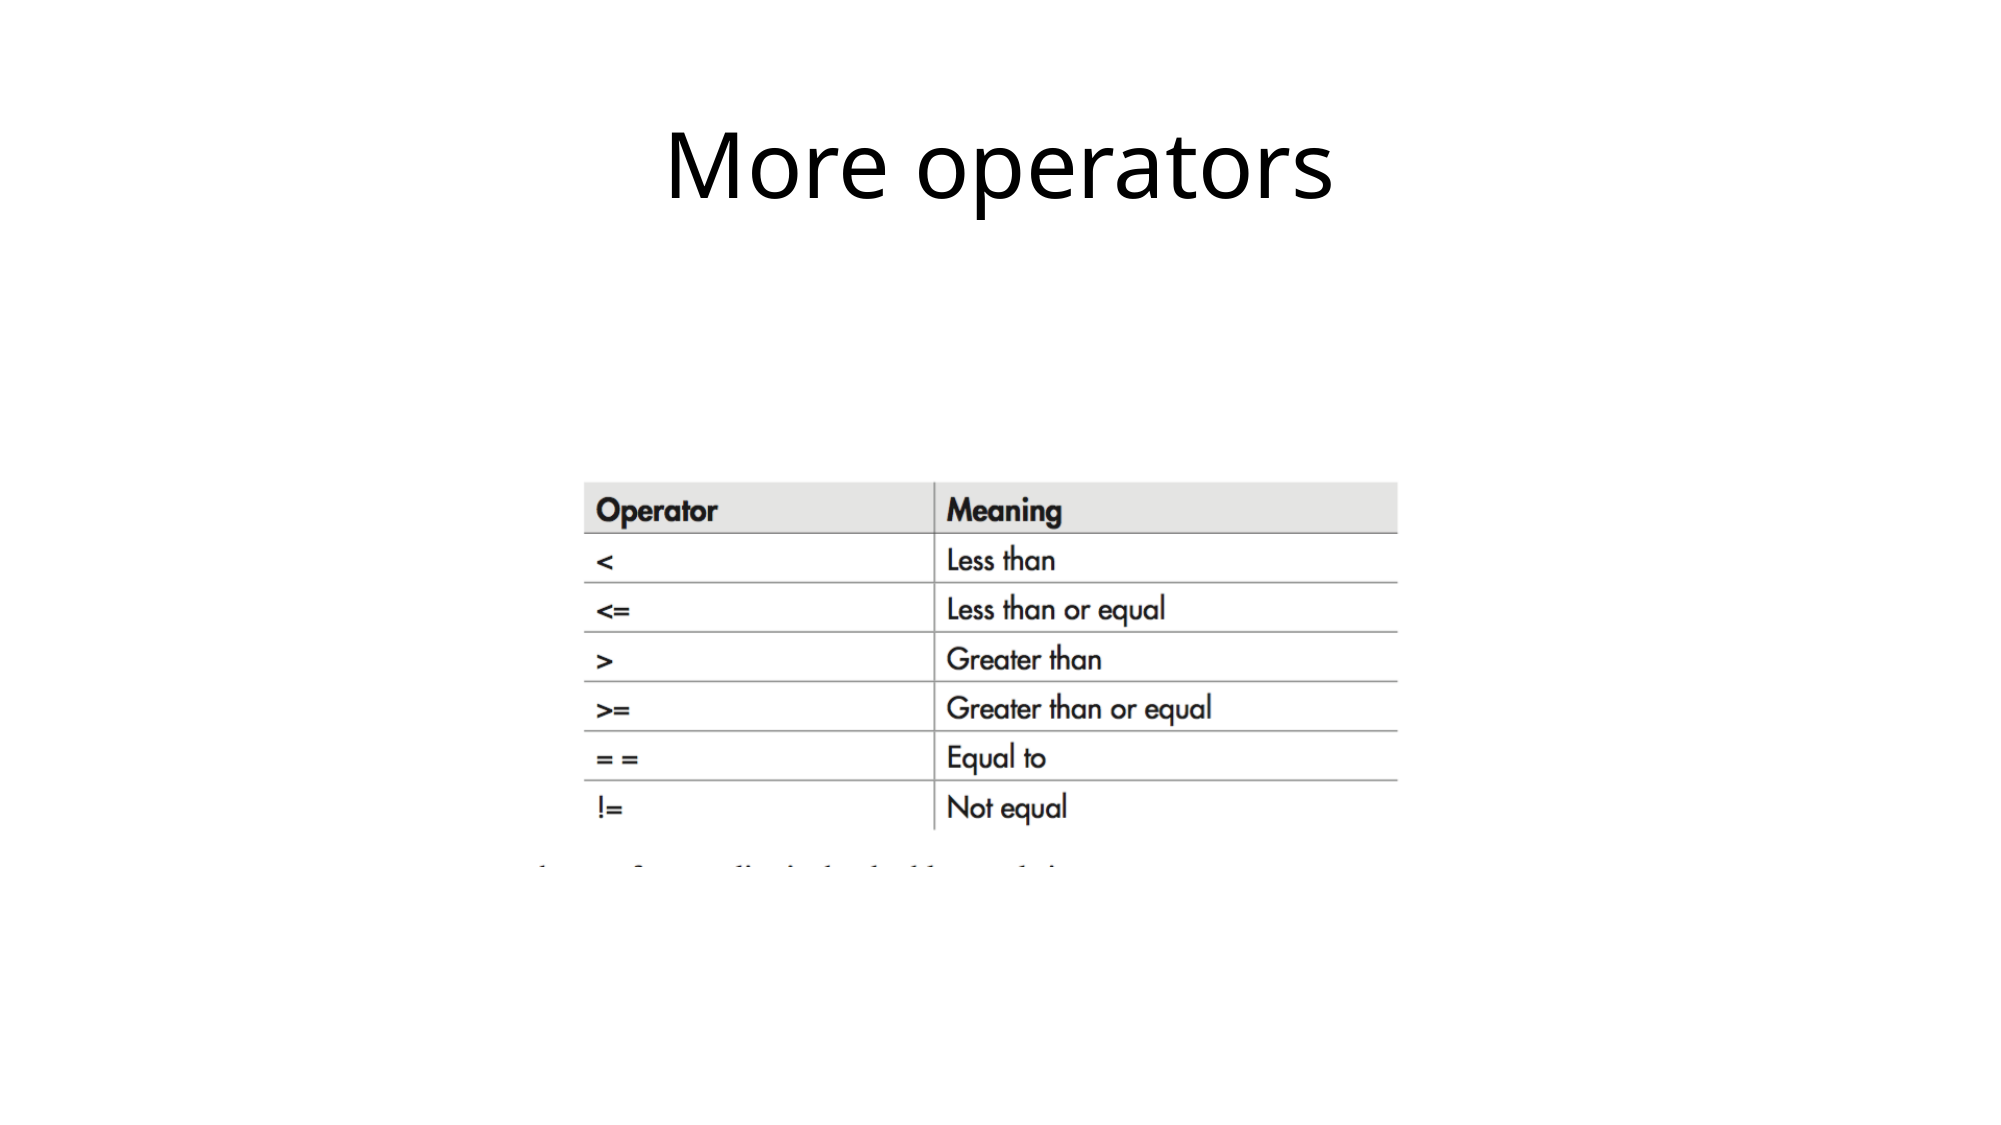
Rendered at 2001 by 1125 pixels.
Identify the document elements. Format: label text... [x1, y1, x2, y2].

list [538, 445, 1462, 867]
title More operators [137, 59, 1863, 278]
